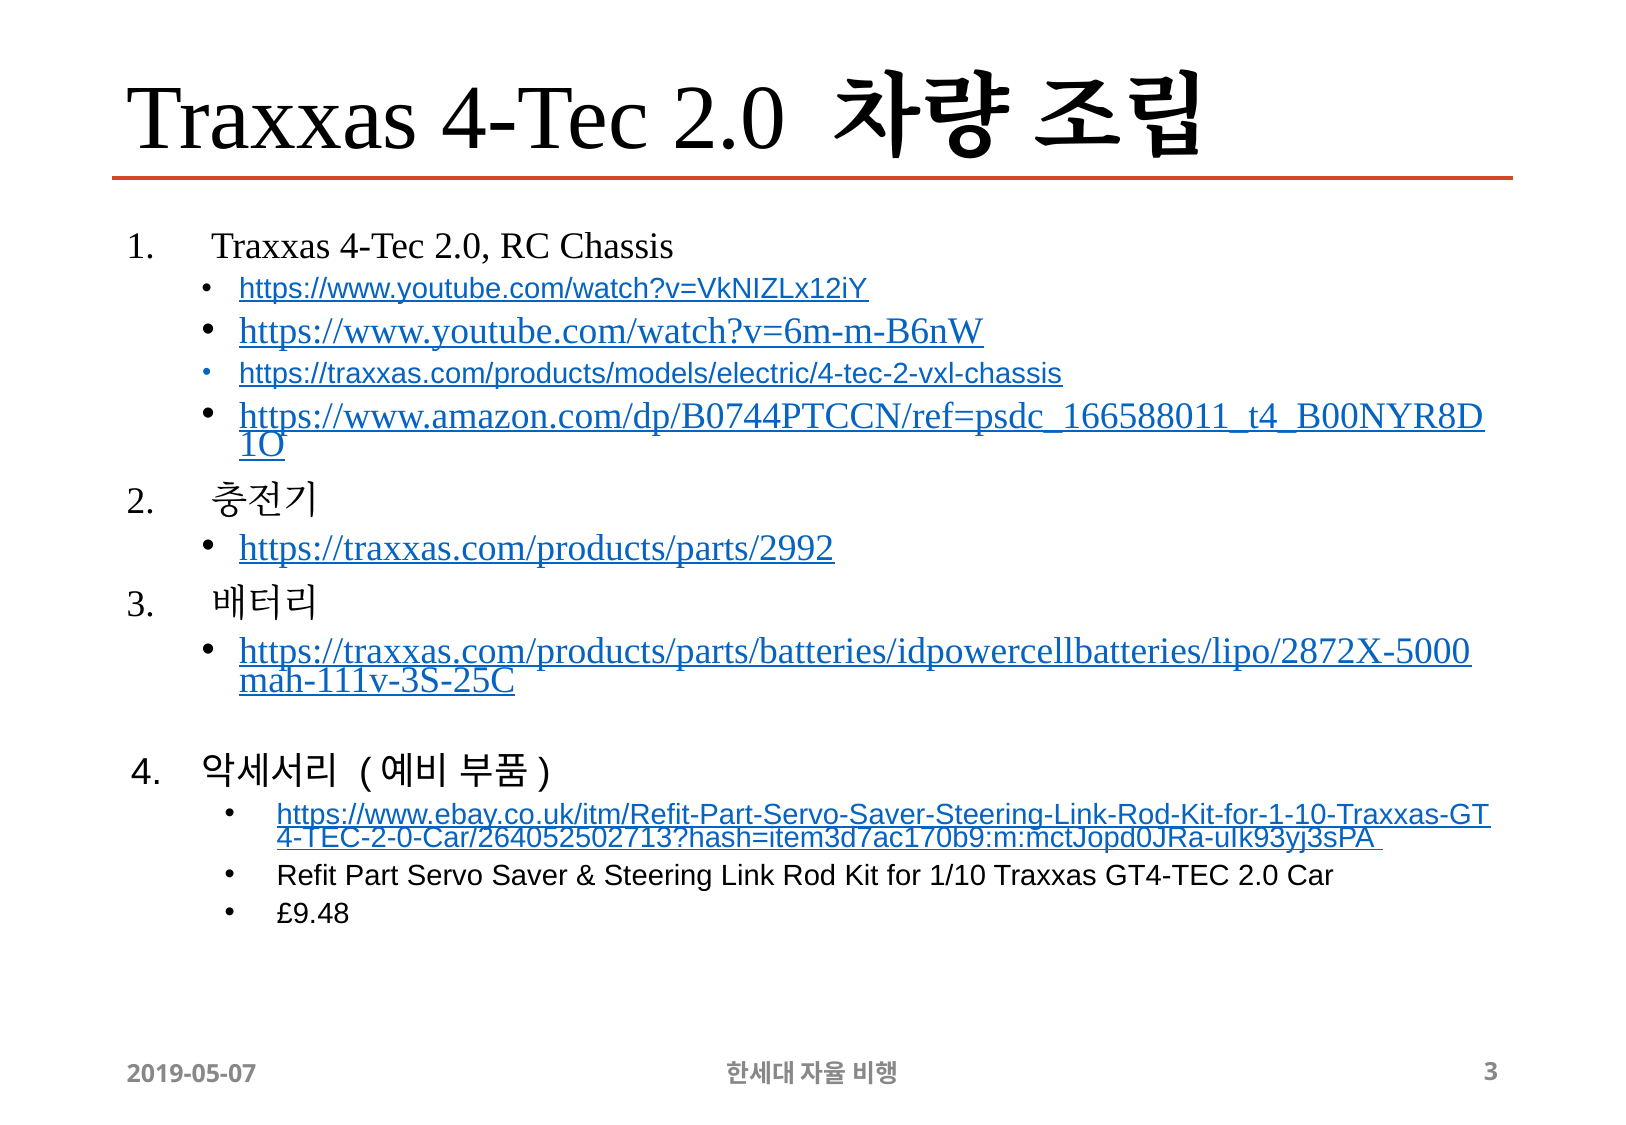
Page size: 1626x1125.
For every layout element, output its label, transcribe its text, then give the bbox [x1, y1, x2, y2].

title Traxxas 4-Tec 2.0 차량 조립 [111, 59, 1514, 179]
slide_number 3 [1433, 1042, 1514, 1103]
text_box Traxxas 4-Tec 2.0, RC Chassis https://www.youtube.com/watch?v=VkNIZLx12iY https://www.youtube.com/watch?v=6m-m-B6nW https://traxxas.com/products/models/electric/4-tec-2-vxl-chassis https://www.amazon.com/dp/B0744PTCCN/ref=psdc_166588011_t4_B00NYR8D1O 충전기 https://traxxas.com/products/parts/2992 배터리 https://traxxas.com/products/parts/batteries/idpowercellbatteries/lipo/2872X-5000mah-111v-3S-25C 악세서리 (예비 부품) https://www.ebay.co.uk/itm/Refit-Part-Servo-Saver-Steering-Link-Rod-Kit-for-1-10-Traxxas-GT4-TEC-2-0-Car/264052502713?hash=item3d7ac170b9:m:mctJopd0JRa-uIk93yj3sPA Refit Part Servo Saver & Steering Link Rod Kit for 1/10 Traxxas GT4-TEC 2.0 Car £9.48 [111, 222, 1514, 1035]
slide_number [111, 1042, 303, 1103]
footer 한세대 자율 비행 [538, 1042, 1087, 1103]
